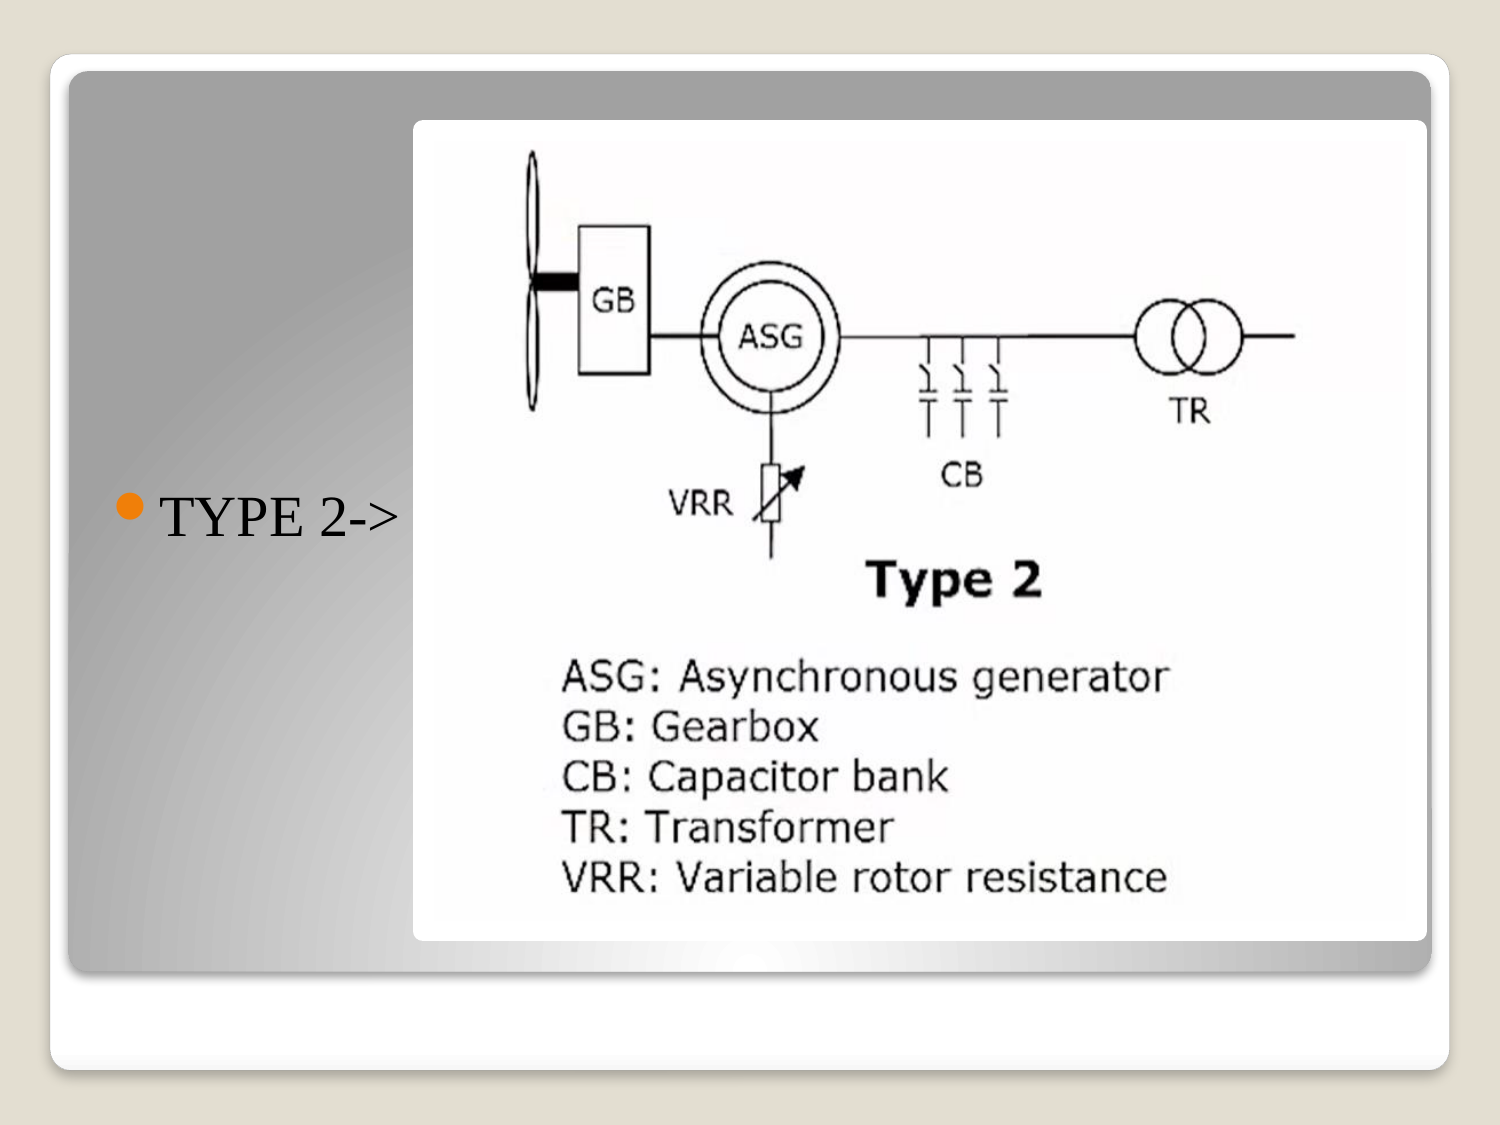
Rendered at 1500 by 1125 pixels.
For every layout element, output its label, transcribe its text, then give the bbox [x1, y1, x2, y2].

picture [433, 140, 1407, 921]
list TYPE 2-> [82, 86, 1425, 774]
